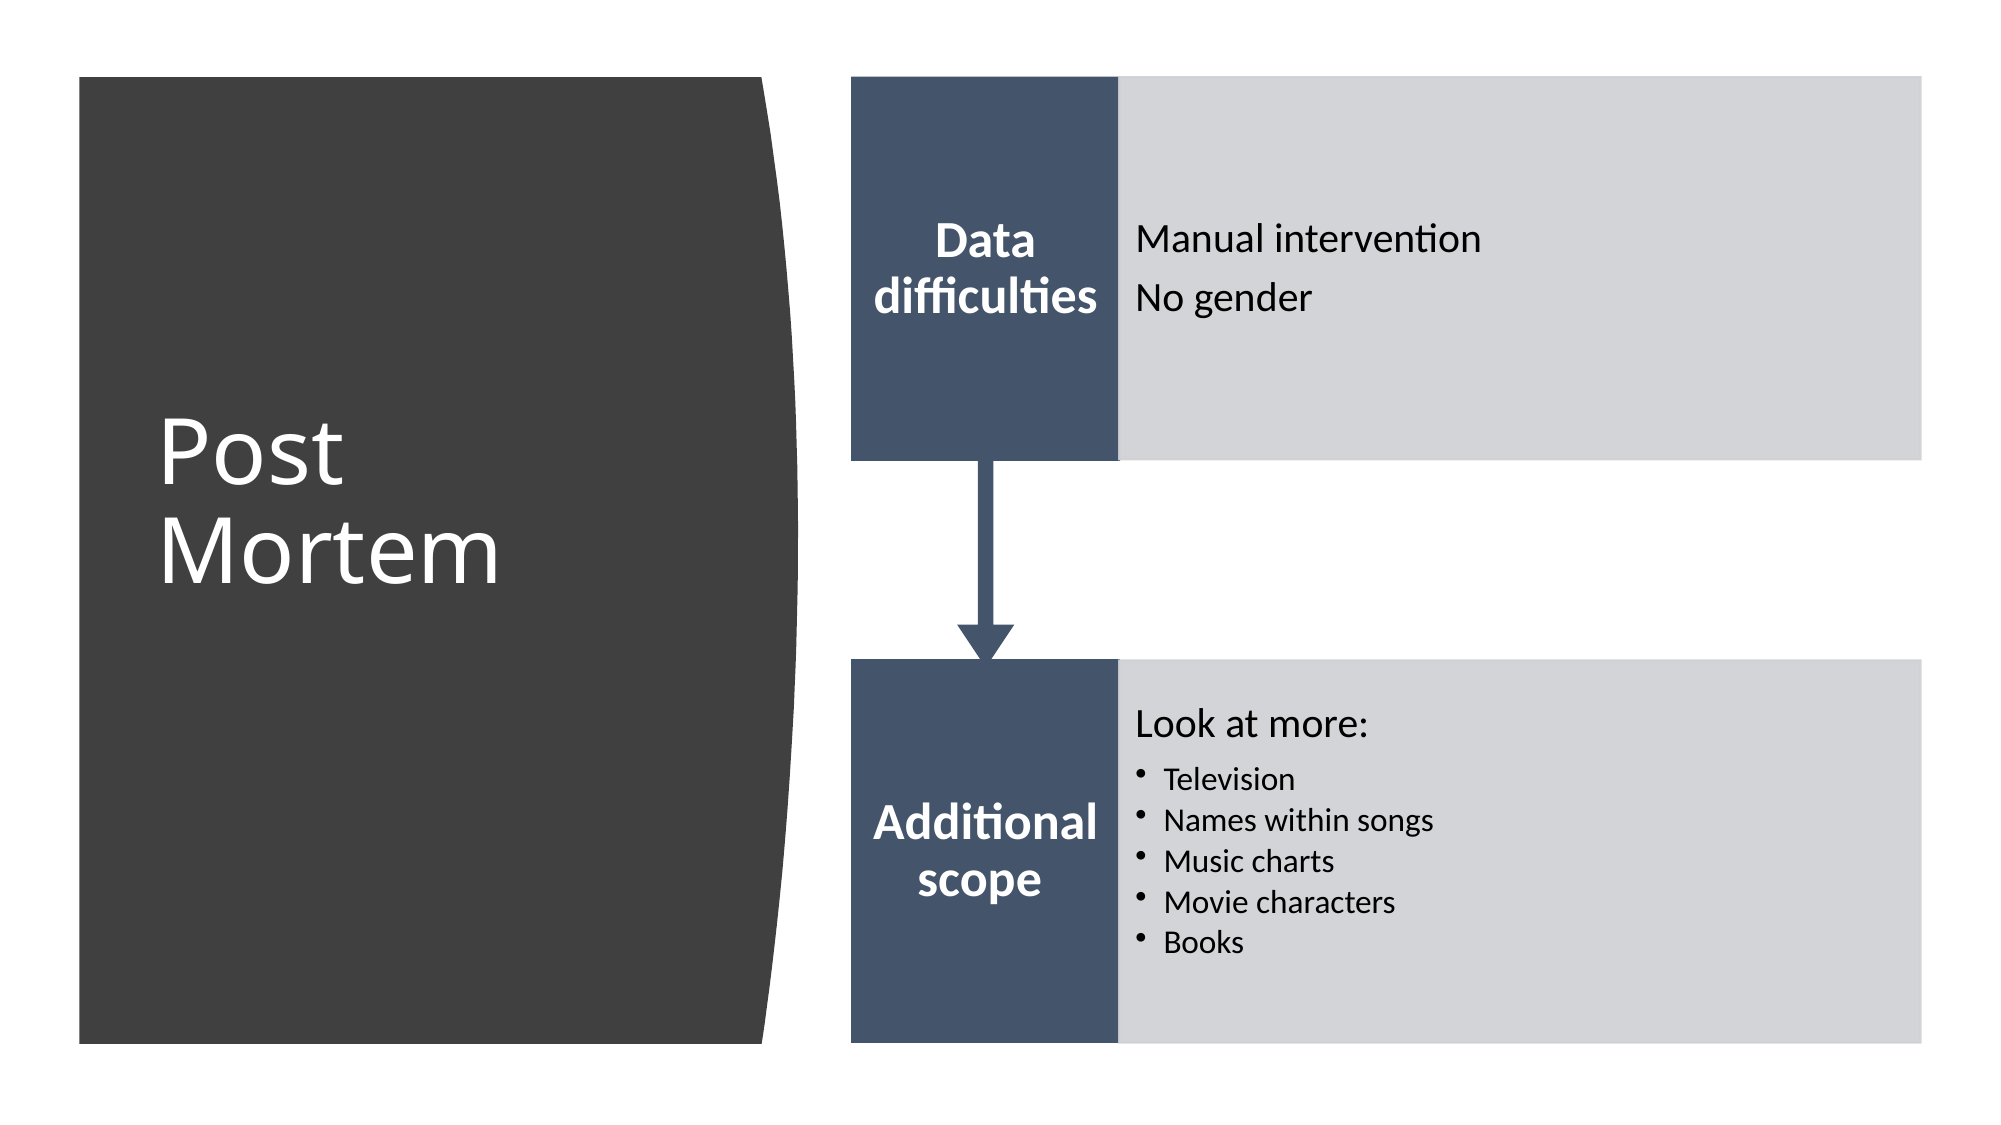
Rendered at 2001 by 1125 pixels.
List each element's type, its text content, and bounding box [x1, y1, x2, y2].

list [852, 77, 1921, 1043]
text_box [78, 76, 800, 1045]
title Post Mortem [141, 166, 702, 953]
